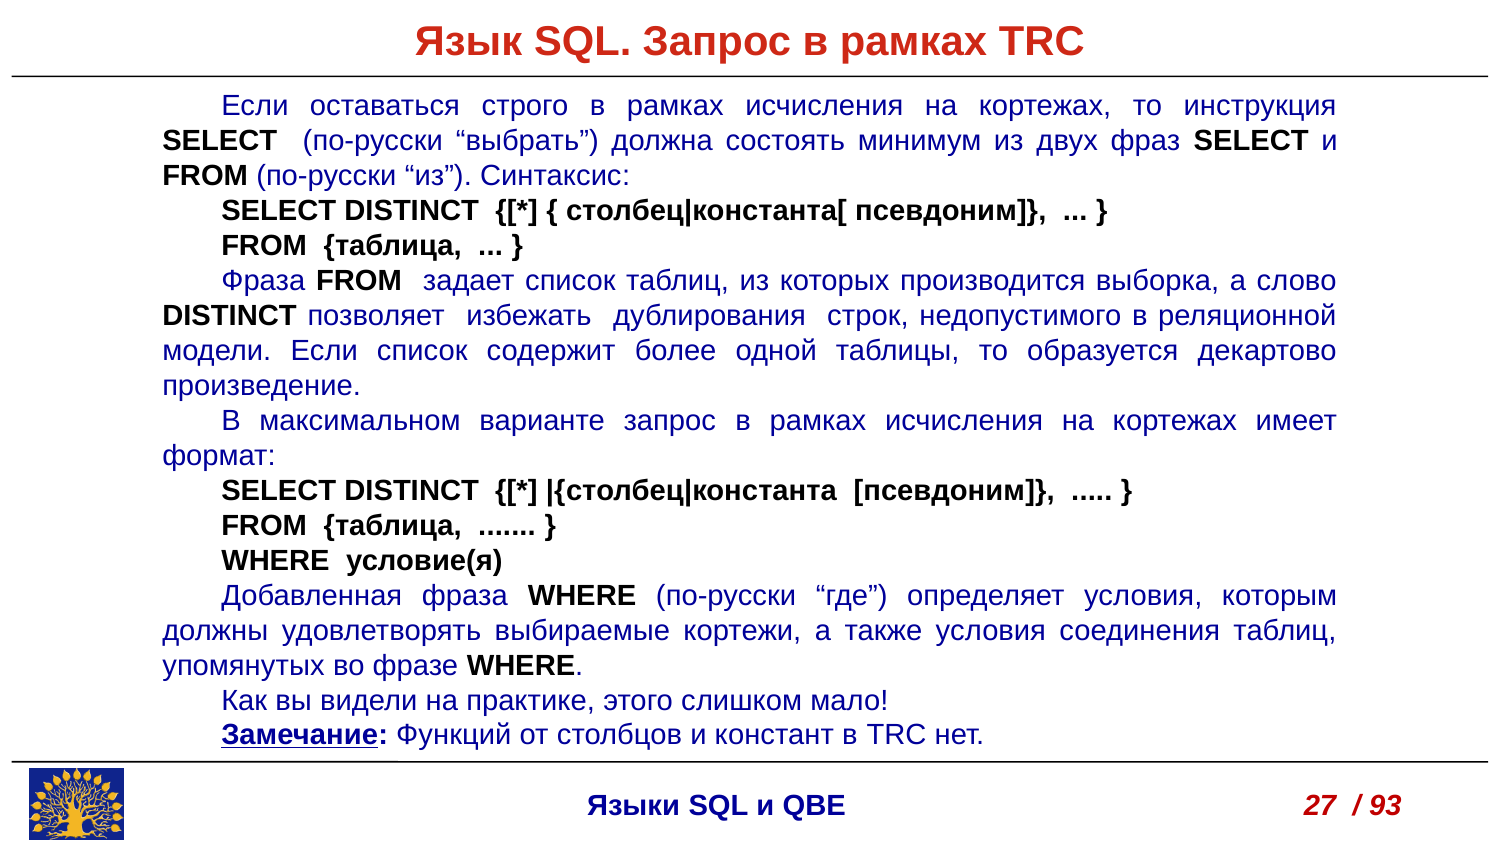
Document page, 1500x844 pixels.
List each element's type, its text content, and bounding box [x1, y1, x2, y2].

text_box Язык SQL. Запрос в рамках TRC [0, 6, 1500, 80]
text_box Если оставаться строго в рамках исчисления на кортежах, то инструкция SELECT (по-русски “выбрать”) должна состоять минимум из двух фраз SELECT и FROM (по-русски “из”). Синтаксис: SELECT DISTINCT {[*] { столбец|константа[ псевдоним]}, ... } FROM {таблица, ... } Фраза FROM задает список таблиц, из которых производится выборка, а слово DISTINCT позволяет избежать дублирования строк, недопустимого в реляционной модели. Если список содержит более одной таблицы, то образуется декартово произведение. В максимальном варианте запрос в рамках исчисления на кортежах имеет формат: SELECT DISTINCT {[*] |{столбец|константа [псевдоним]}, ..... } FROM {таблица, ....... } WHERE условие(я) Добавленная фраза WHERE (по-русски “где”) определяет условия, которым должны удовлетворять выбираемые кортежи, а также условия соединения таблиц, упомянутых во фразе WHERE. Как вы видели на практике, этого слишком мало! Замечание: Функций от столбцов и констант в TRC нет. [147, 79, 1353, 759]
picture [29, 768, 124, 840]
